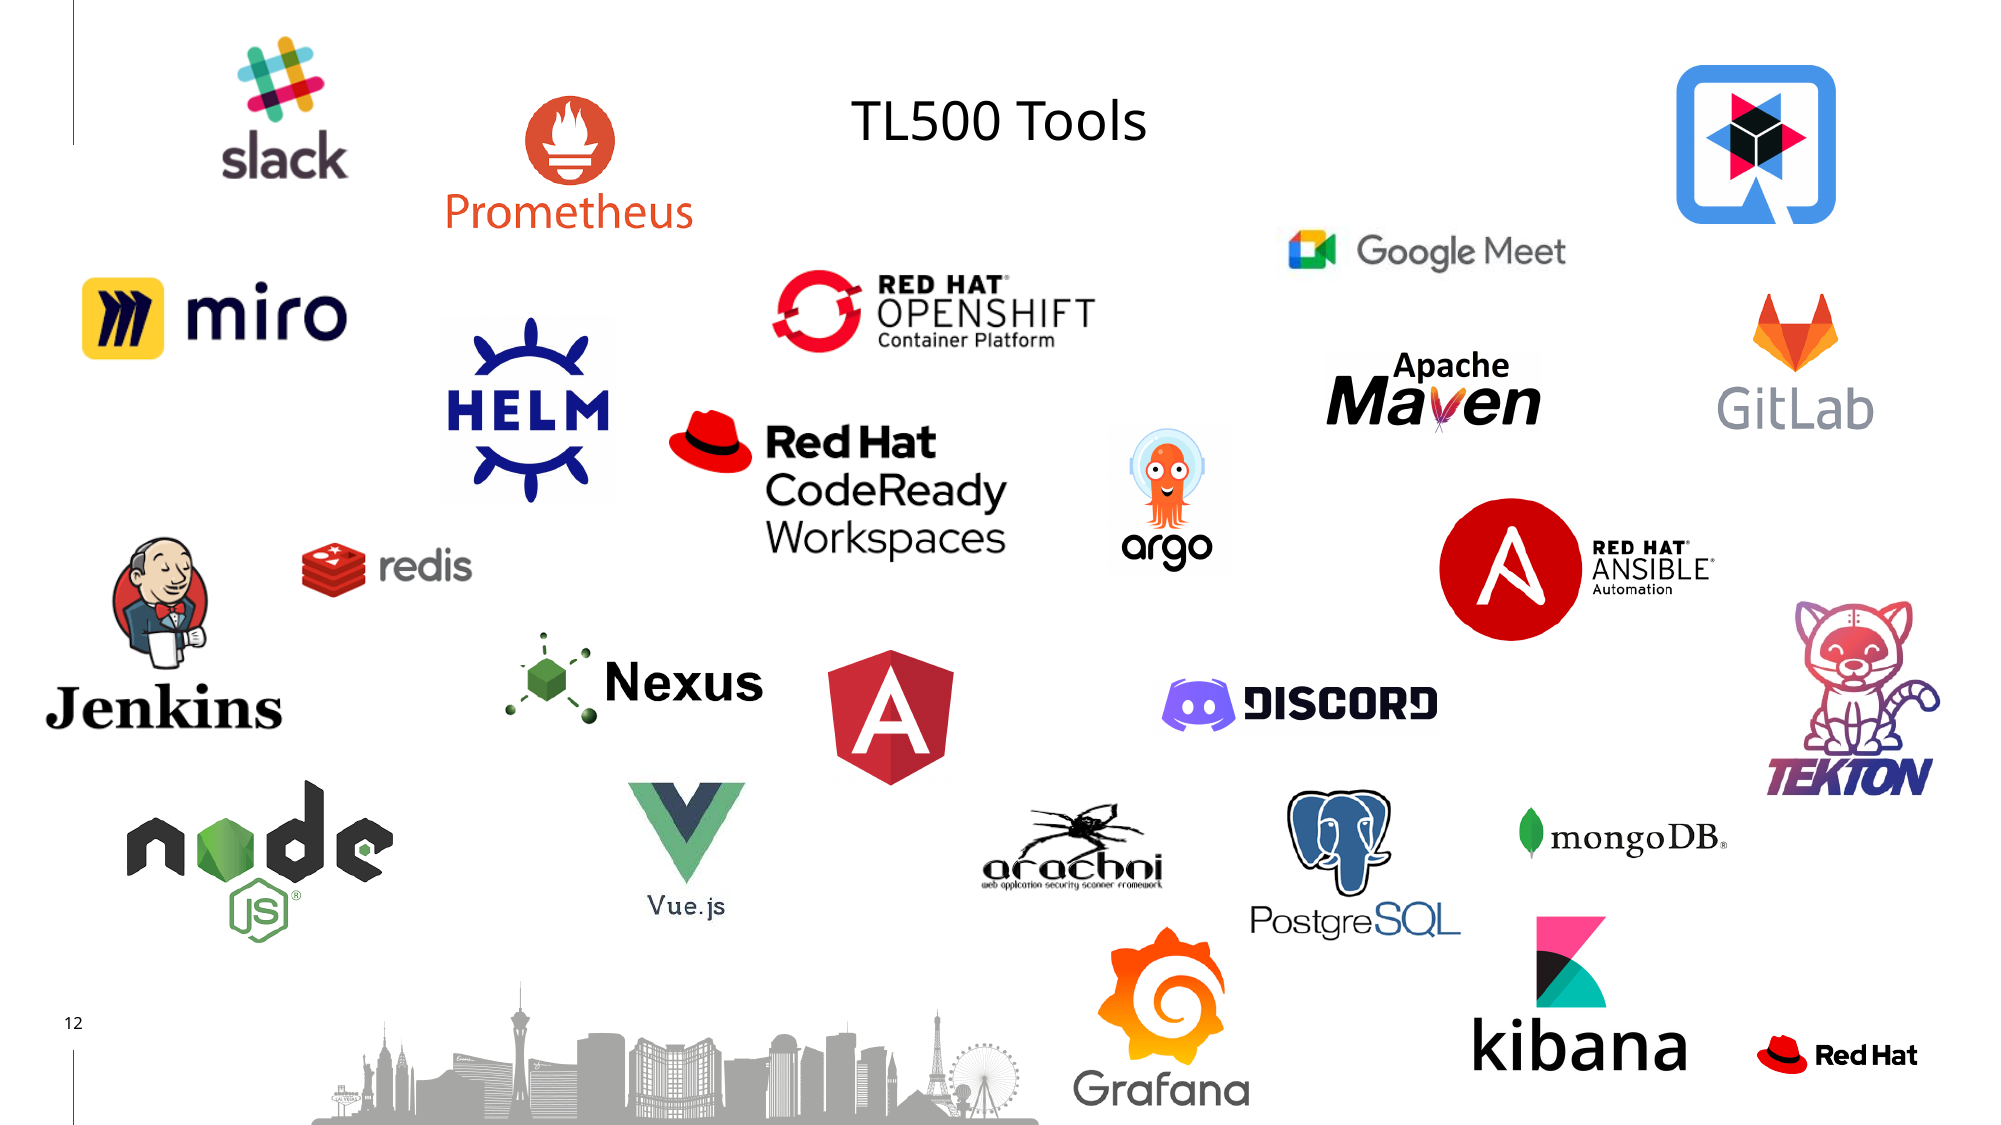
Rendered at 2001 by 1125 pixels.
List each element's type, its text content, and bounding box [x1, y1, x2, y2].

picture [1764, 600, 1944, 797]
picture [1467, 914, 1690, 1078]
picture [220, 33, 355, 191]
picture [1107, 423, 1235, 577]
picture [1673, 62, 1842, 226]
picture [1686, 262, 1904, 460]
picture [553, 768, 820, 932]
picture [1757, 1035, 1918, 1074]
picture [1258, 154, 1597, 345]
picture [1495, 752, 1745, 912]
picture [446, 94, 695, 231]
picture [667, 204, 1102, 563]
picture [22, 316, 1463, 1111]
title TL500 Tools [287, 66, 1669, 226]
picture [1324, 351, 1542, 434]
slide_number 12 [13, 1012, 134, 1036]
picture [15, 215, 413, 423]
picture [126, 780, 394, 943]
picture [1437, 482, 1721, 643]
